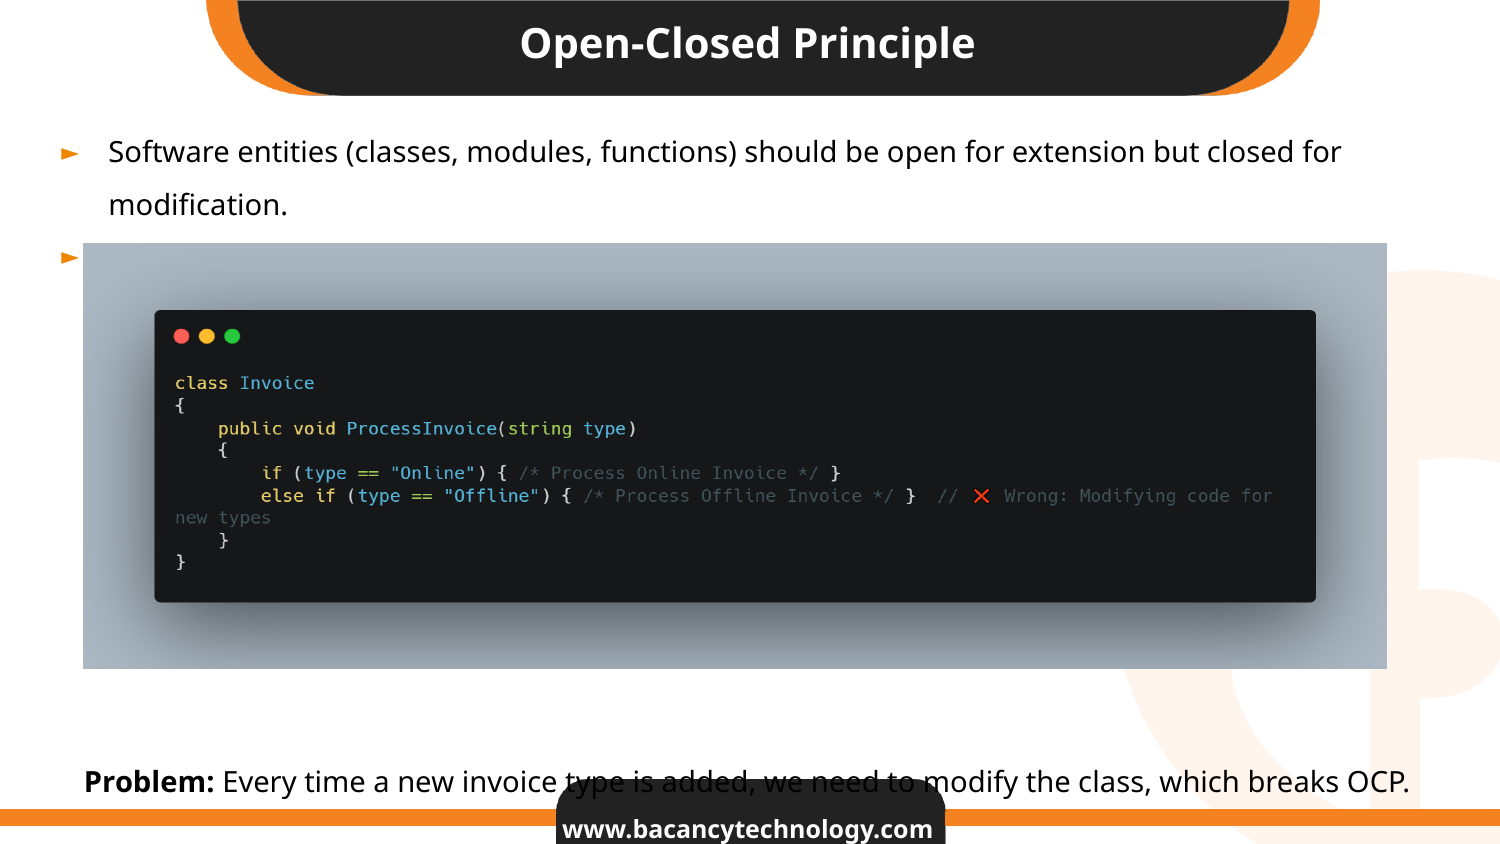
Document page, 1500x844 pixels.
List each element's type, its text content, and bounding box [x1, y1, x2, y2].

text_box Software entities (classes, modules, functions) should be open for extension but closed for modification. Once a class is written, it should be closed for modifications but open for extensions. Problem: Every time a new invoice type is added, we need to modify the class, which breaks OCP. [46, 101, 1478, 781]
picture [0, 0, 1500, 844]
